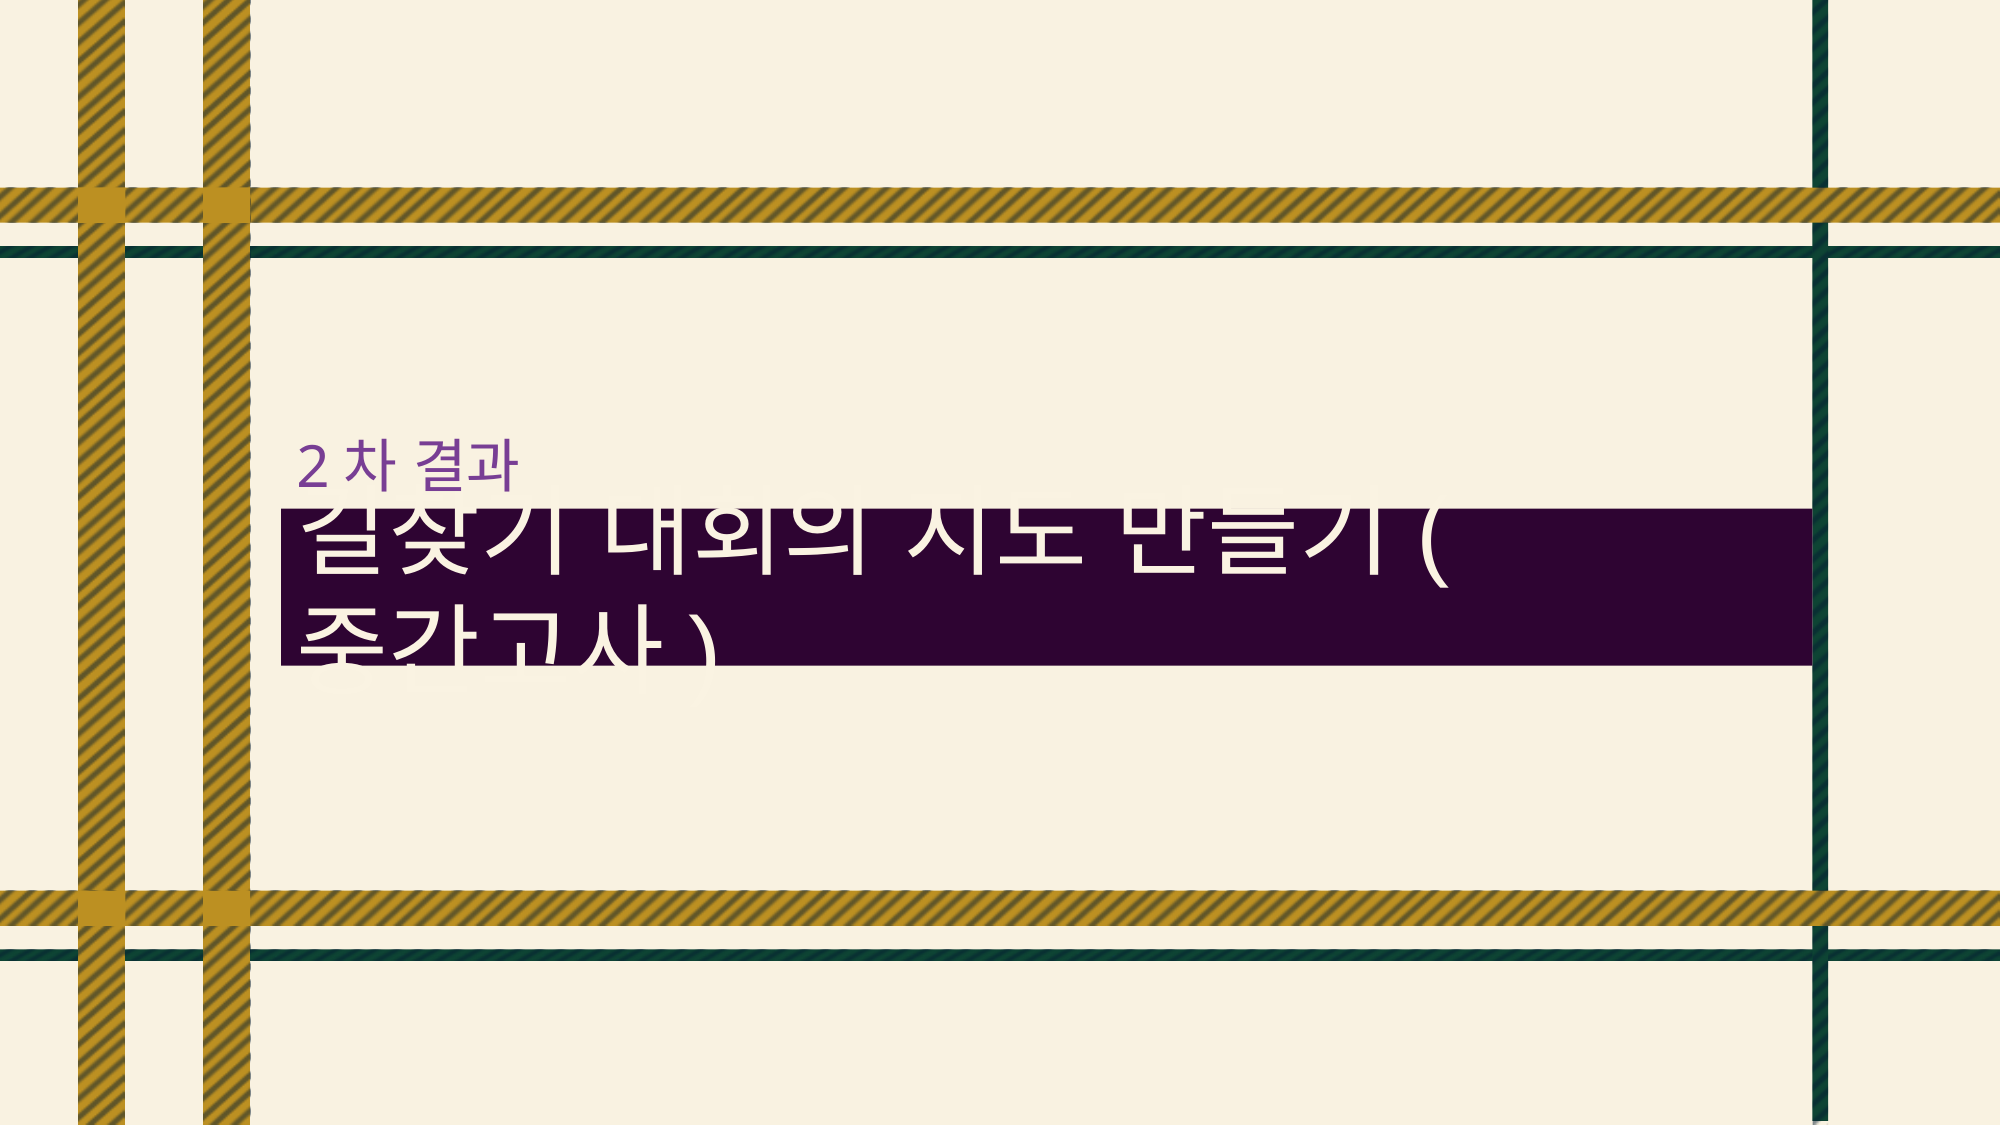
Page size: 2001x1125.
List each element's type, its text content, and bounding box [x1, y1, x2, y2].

picture [0, 0, 2000, 1125]
title 길찾기 대회의 지도 만들기(중간고사) [281, 508, 1813, 666]
subtitle 2차 결과 [281, 421, 1682, 516]
